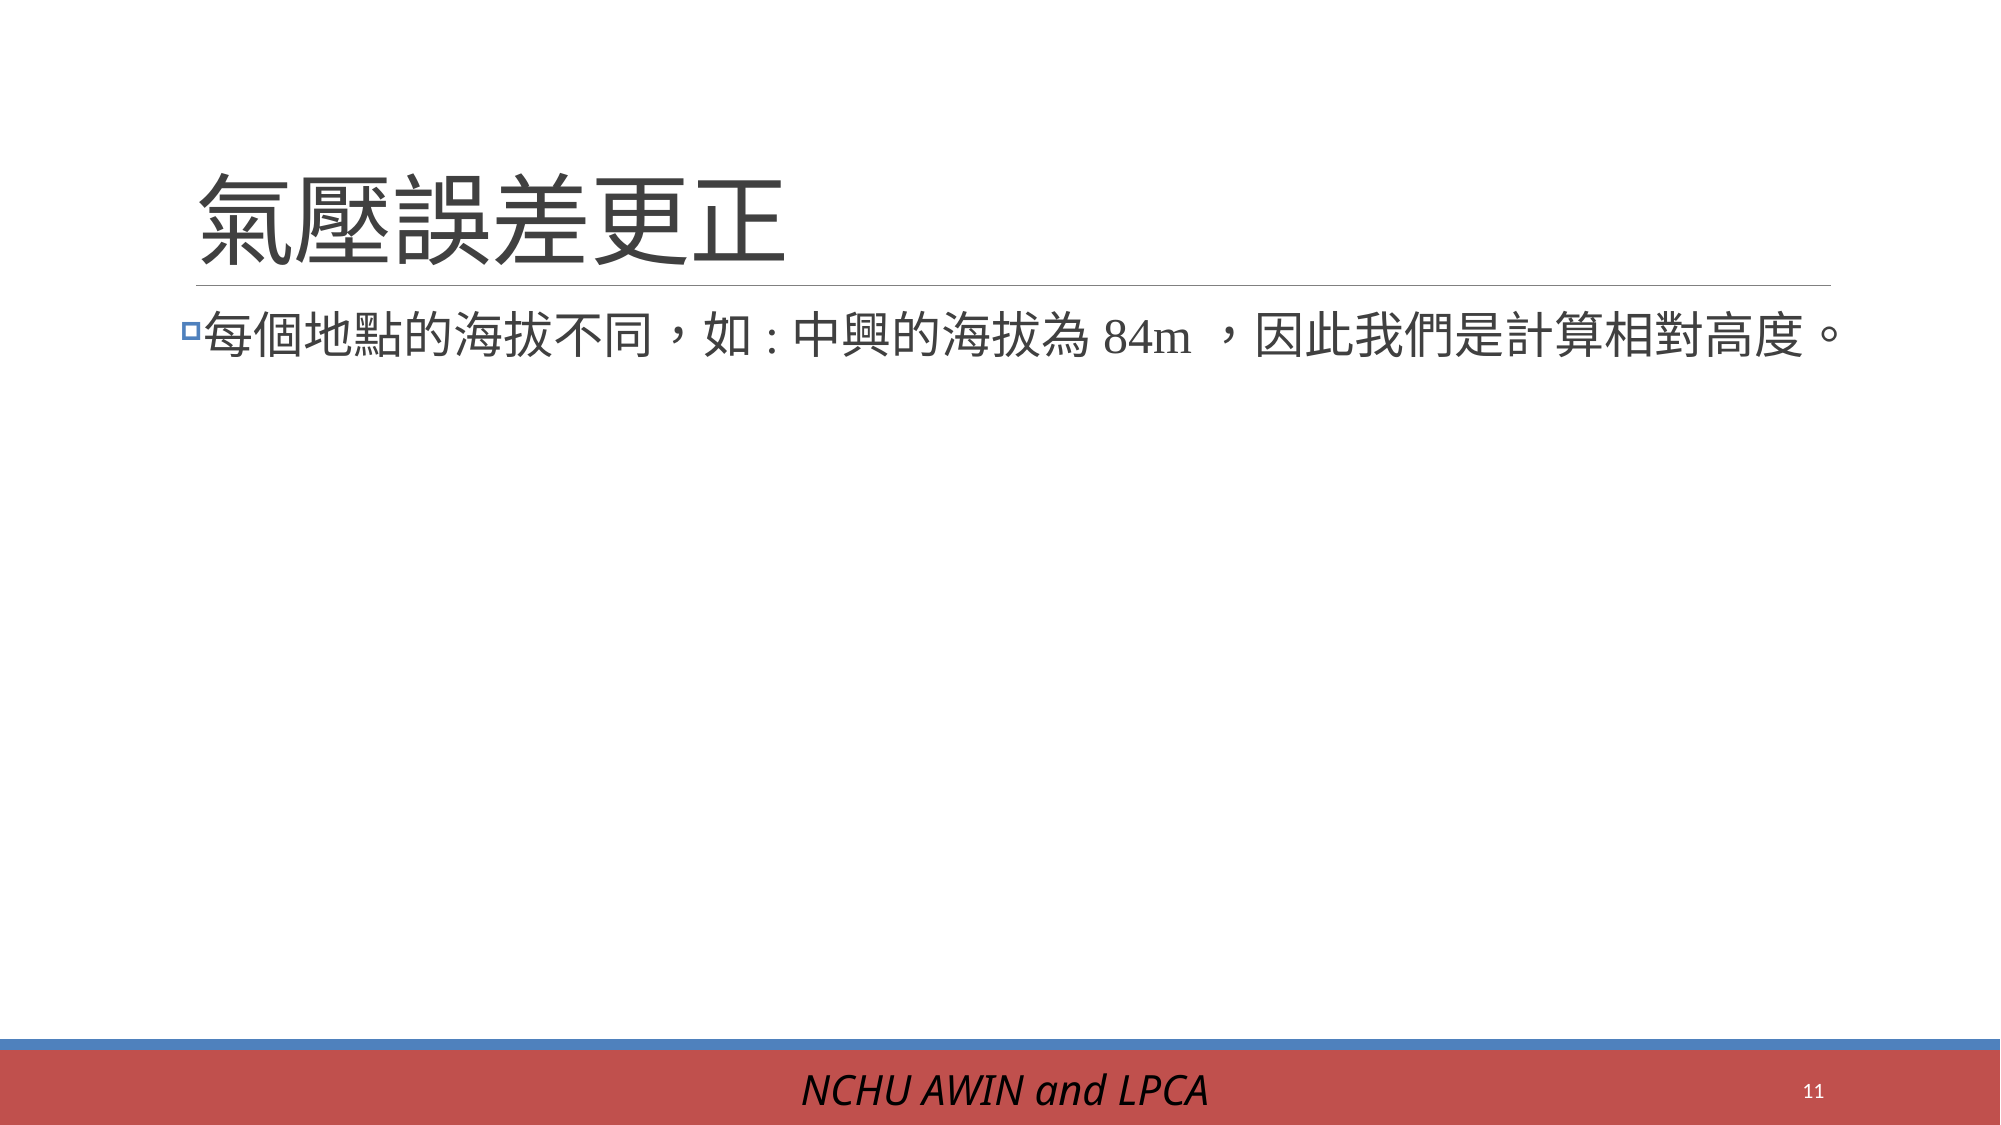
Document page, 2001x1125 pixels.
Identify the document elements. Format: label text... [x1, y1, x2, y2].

text_box NCHU AWIN and LPCA [785, 1056, 1225, 1122]
slide_number 11 [1624, 1059, 1840, 1120]
title 氣壓誤差更正 [180, 47, 1830, 285]
list 每個地點的海拔不同，如:中興的海拔為84m，因此我們是計算相對高度。 [180, 302, 1830, 963]
